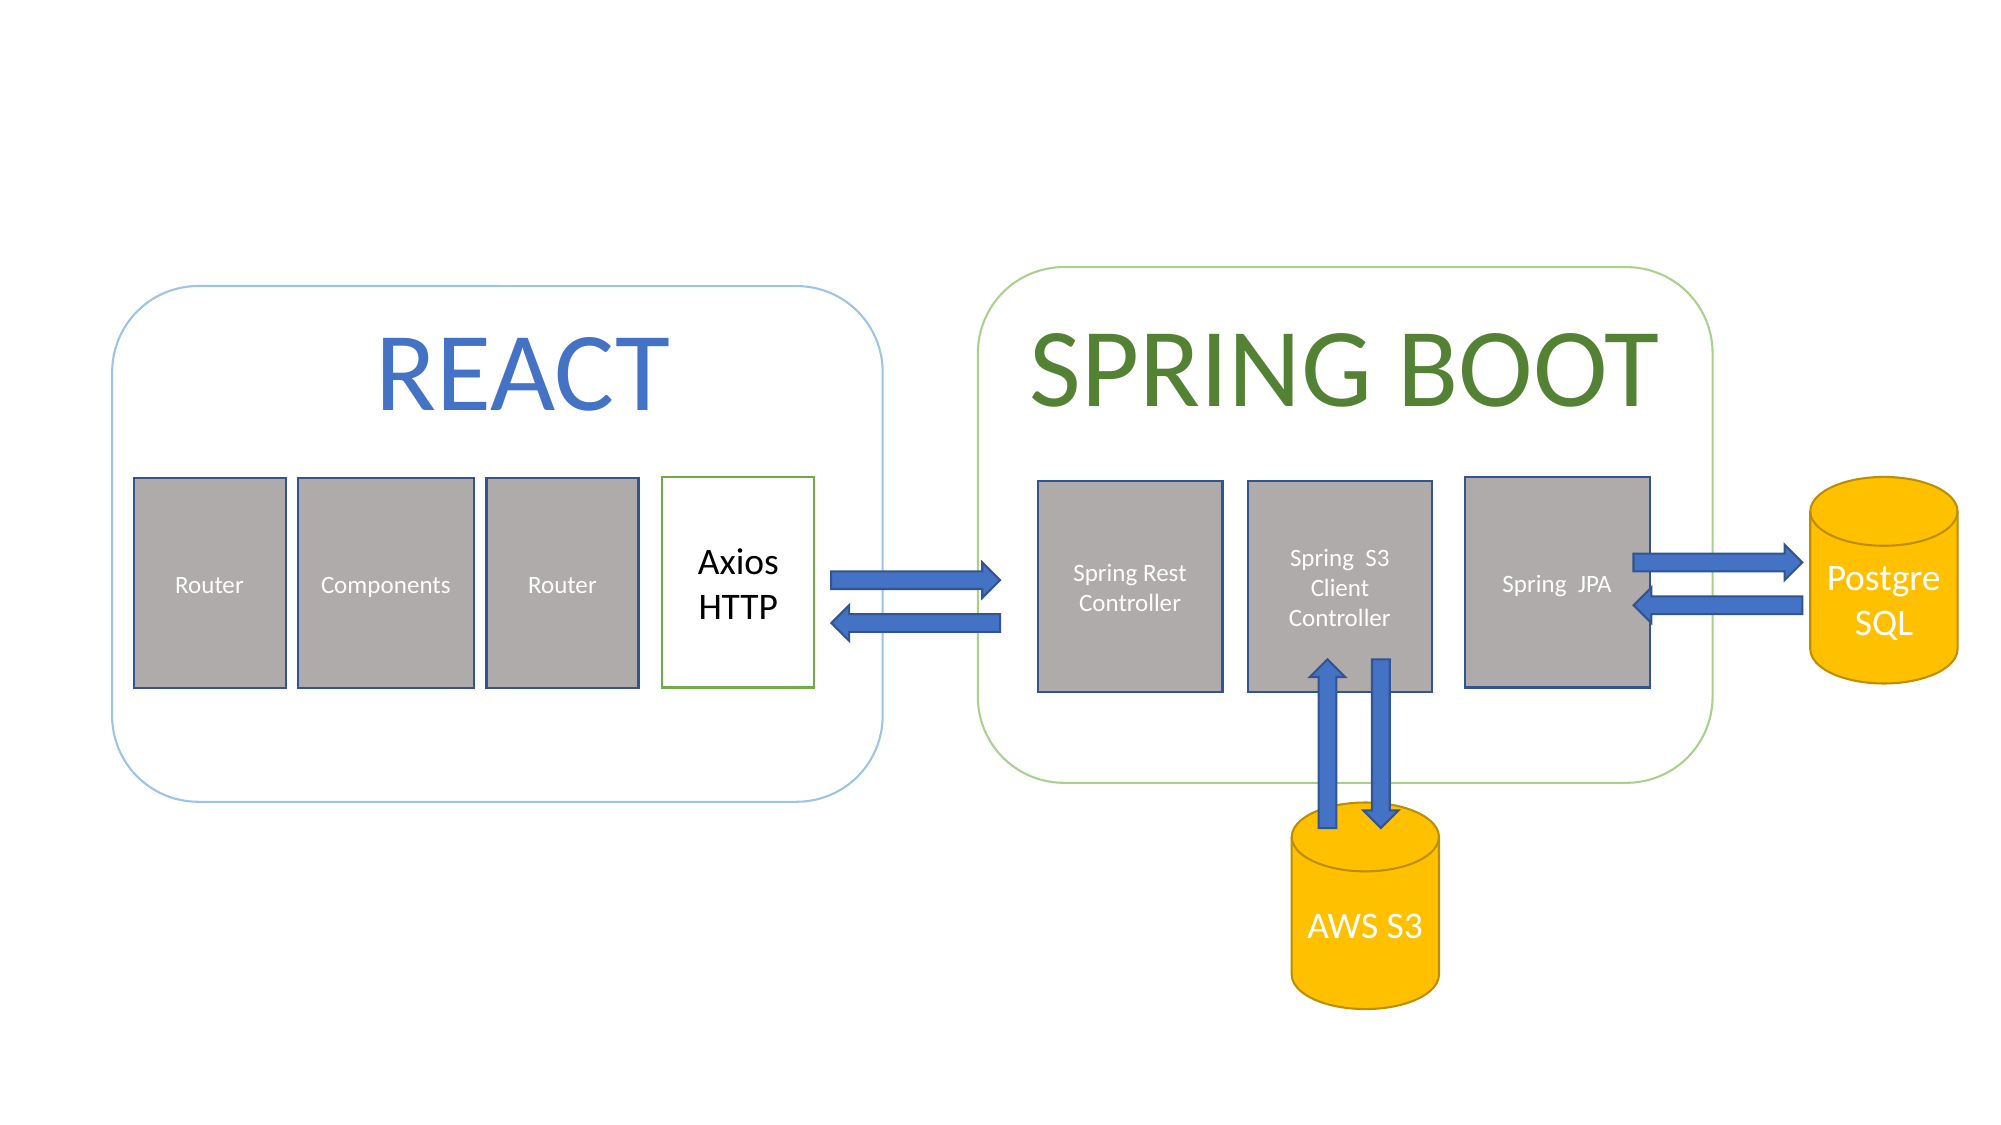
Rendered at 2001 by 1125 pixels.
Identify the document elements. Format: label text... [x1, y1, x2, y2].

text_box [830, 559, 1002, 601]
text_box Spring S3 Client Controller [1247, 480, 1433, 693]
text_box [111, 284, 884, 803]
text_box Spring JPA [1464, 476, 1651, 689]
text_box Spring Rest Controller [1037, 480, 1224, 693]
text_box REACT [360, 290, 686, 441]
text_box [1632, 585, 1804, 626]
text_box [1360, 658, 1402, 830]
text_box [1632, 542, 1804, 583]
text_box Axios HTTP [661, 476, 815, 689]
text_box Router [485, 477, 640, 689]
text_box [1307, 657, 1348, 830]
text_box [829, 602, 1002, 644]
text_box SPRING BOOT [1014, 286, 1676, 436]
text_box PostgreSQL [1809, 475, 1959, 685]
text_box Components [297, 477, 475, 689]
text_box AWS S3 [1290, 801, 1441, 1011]
text_box Router [133, 477, 287, 689]
text_box [976, 266, 1714, 784]
